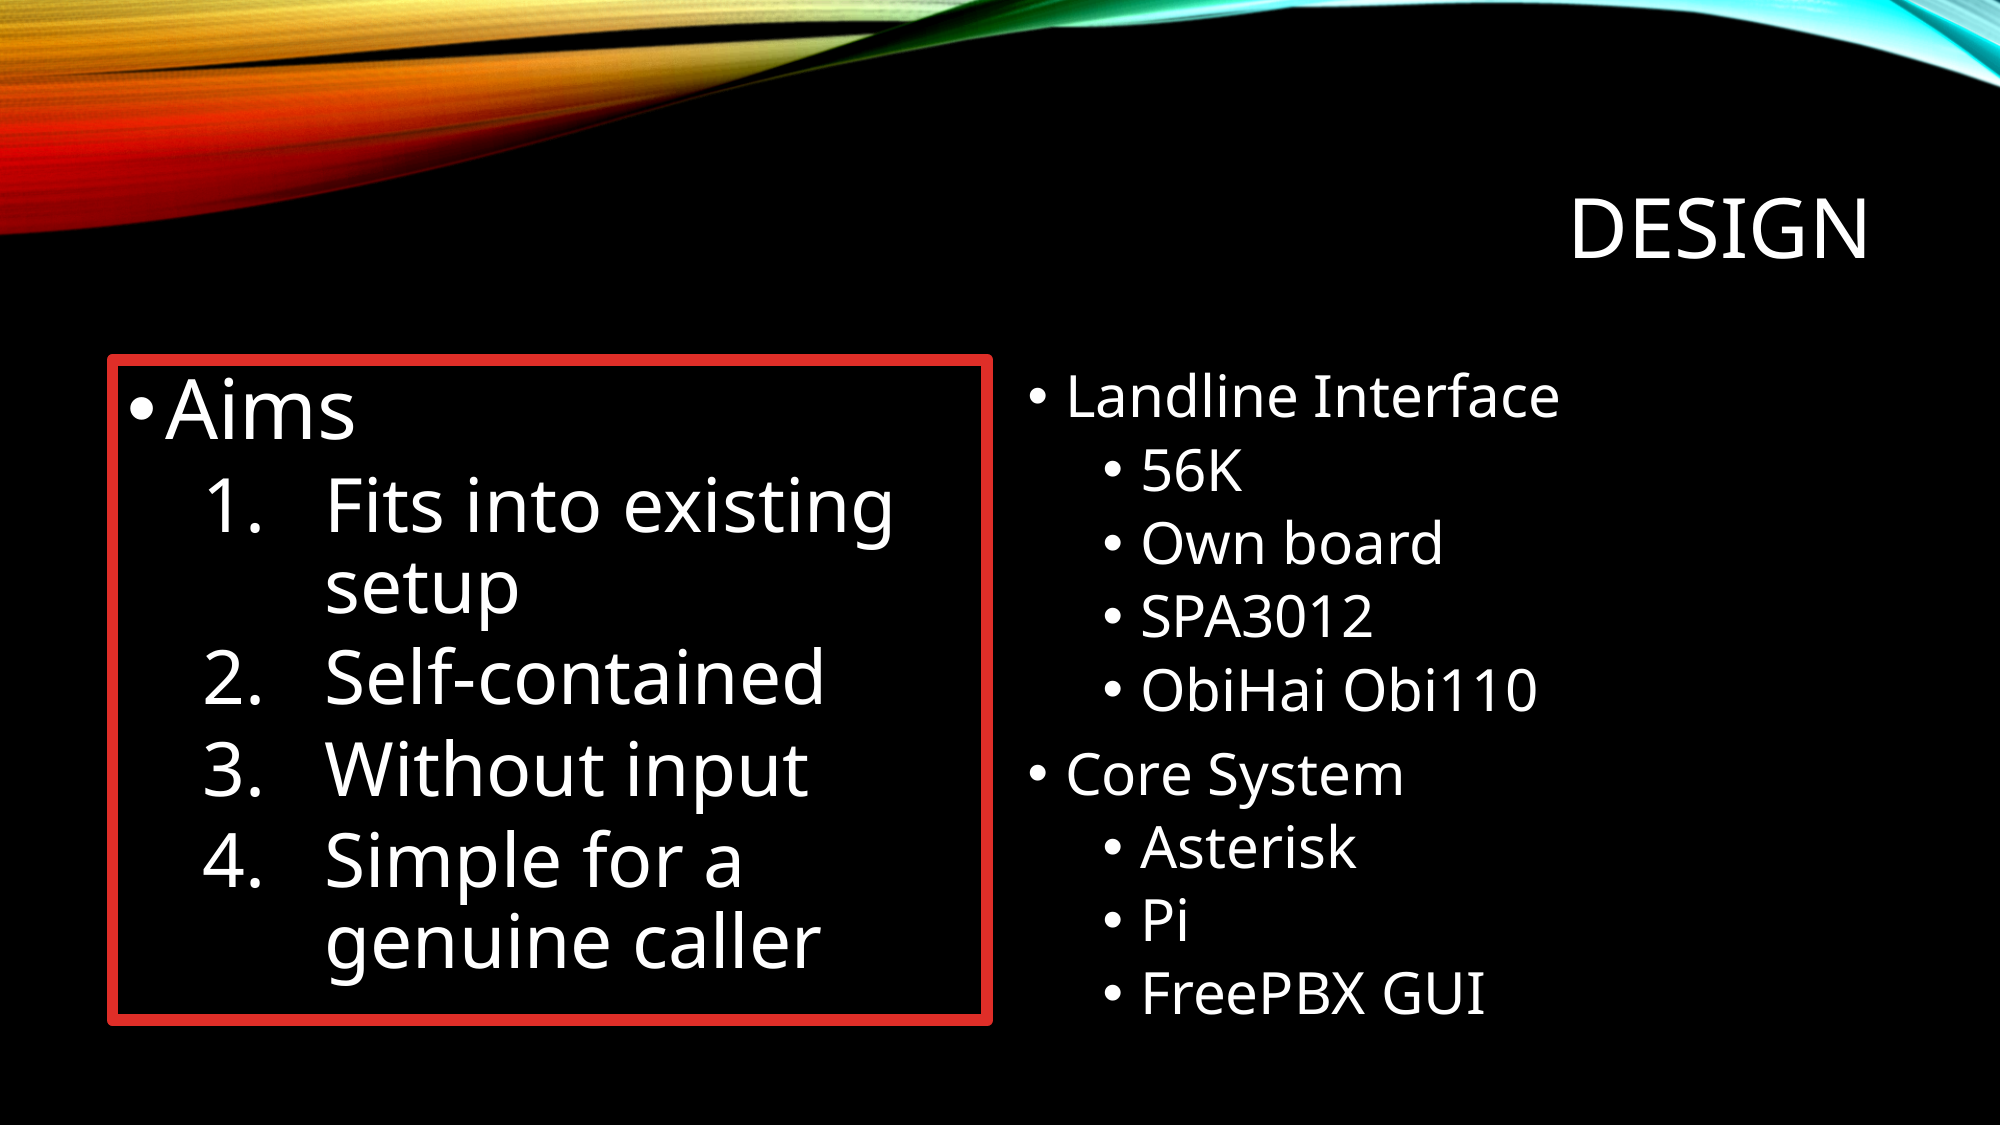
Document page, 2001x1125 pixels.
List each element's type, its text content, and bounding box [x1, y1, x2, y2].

title Design [474, 125, 1888, 338]
list Landline Interface 56K Own board SPA3012 ObiHai Obi110 Core System Asterisk Pi FreePBX GUI [1012, 360, 1888, 1021]
list Aims Fits into existing setup Self-contained Without input Simple for a genuine caller [112, 360, 988, 1021]
picture [0, 0, 2000, 237]
